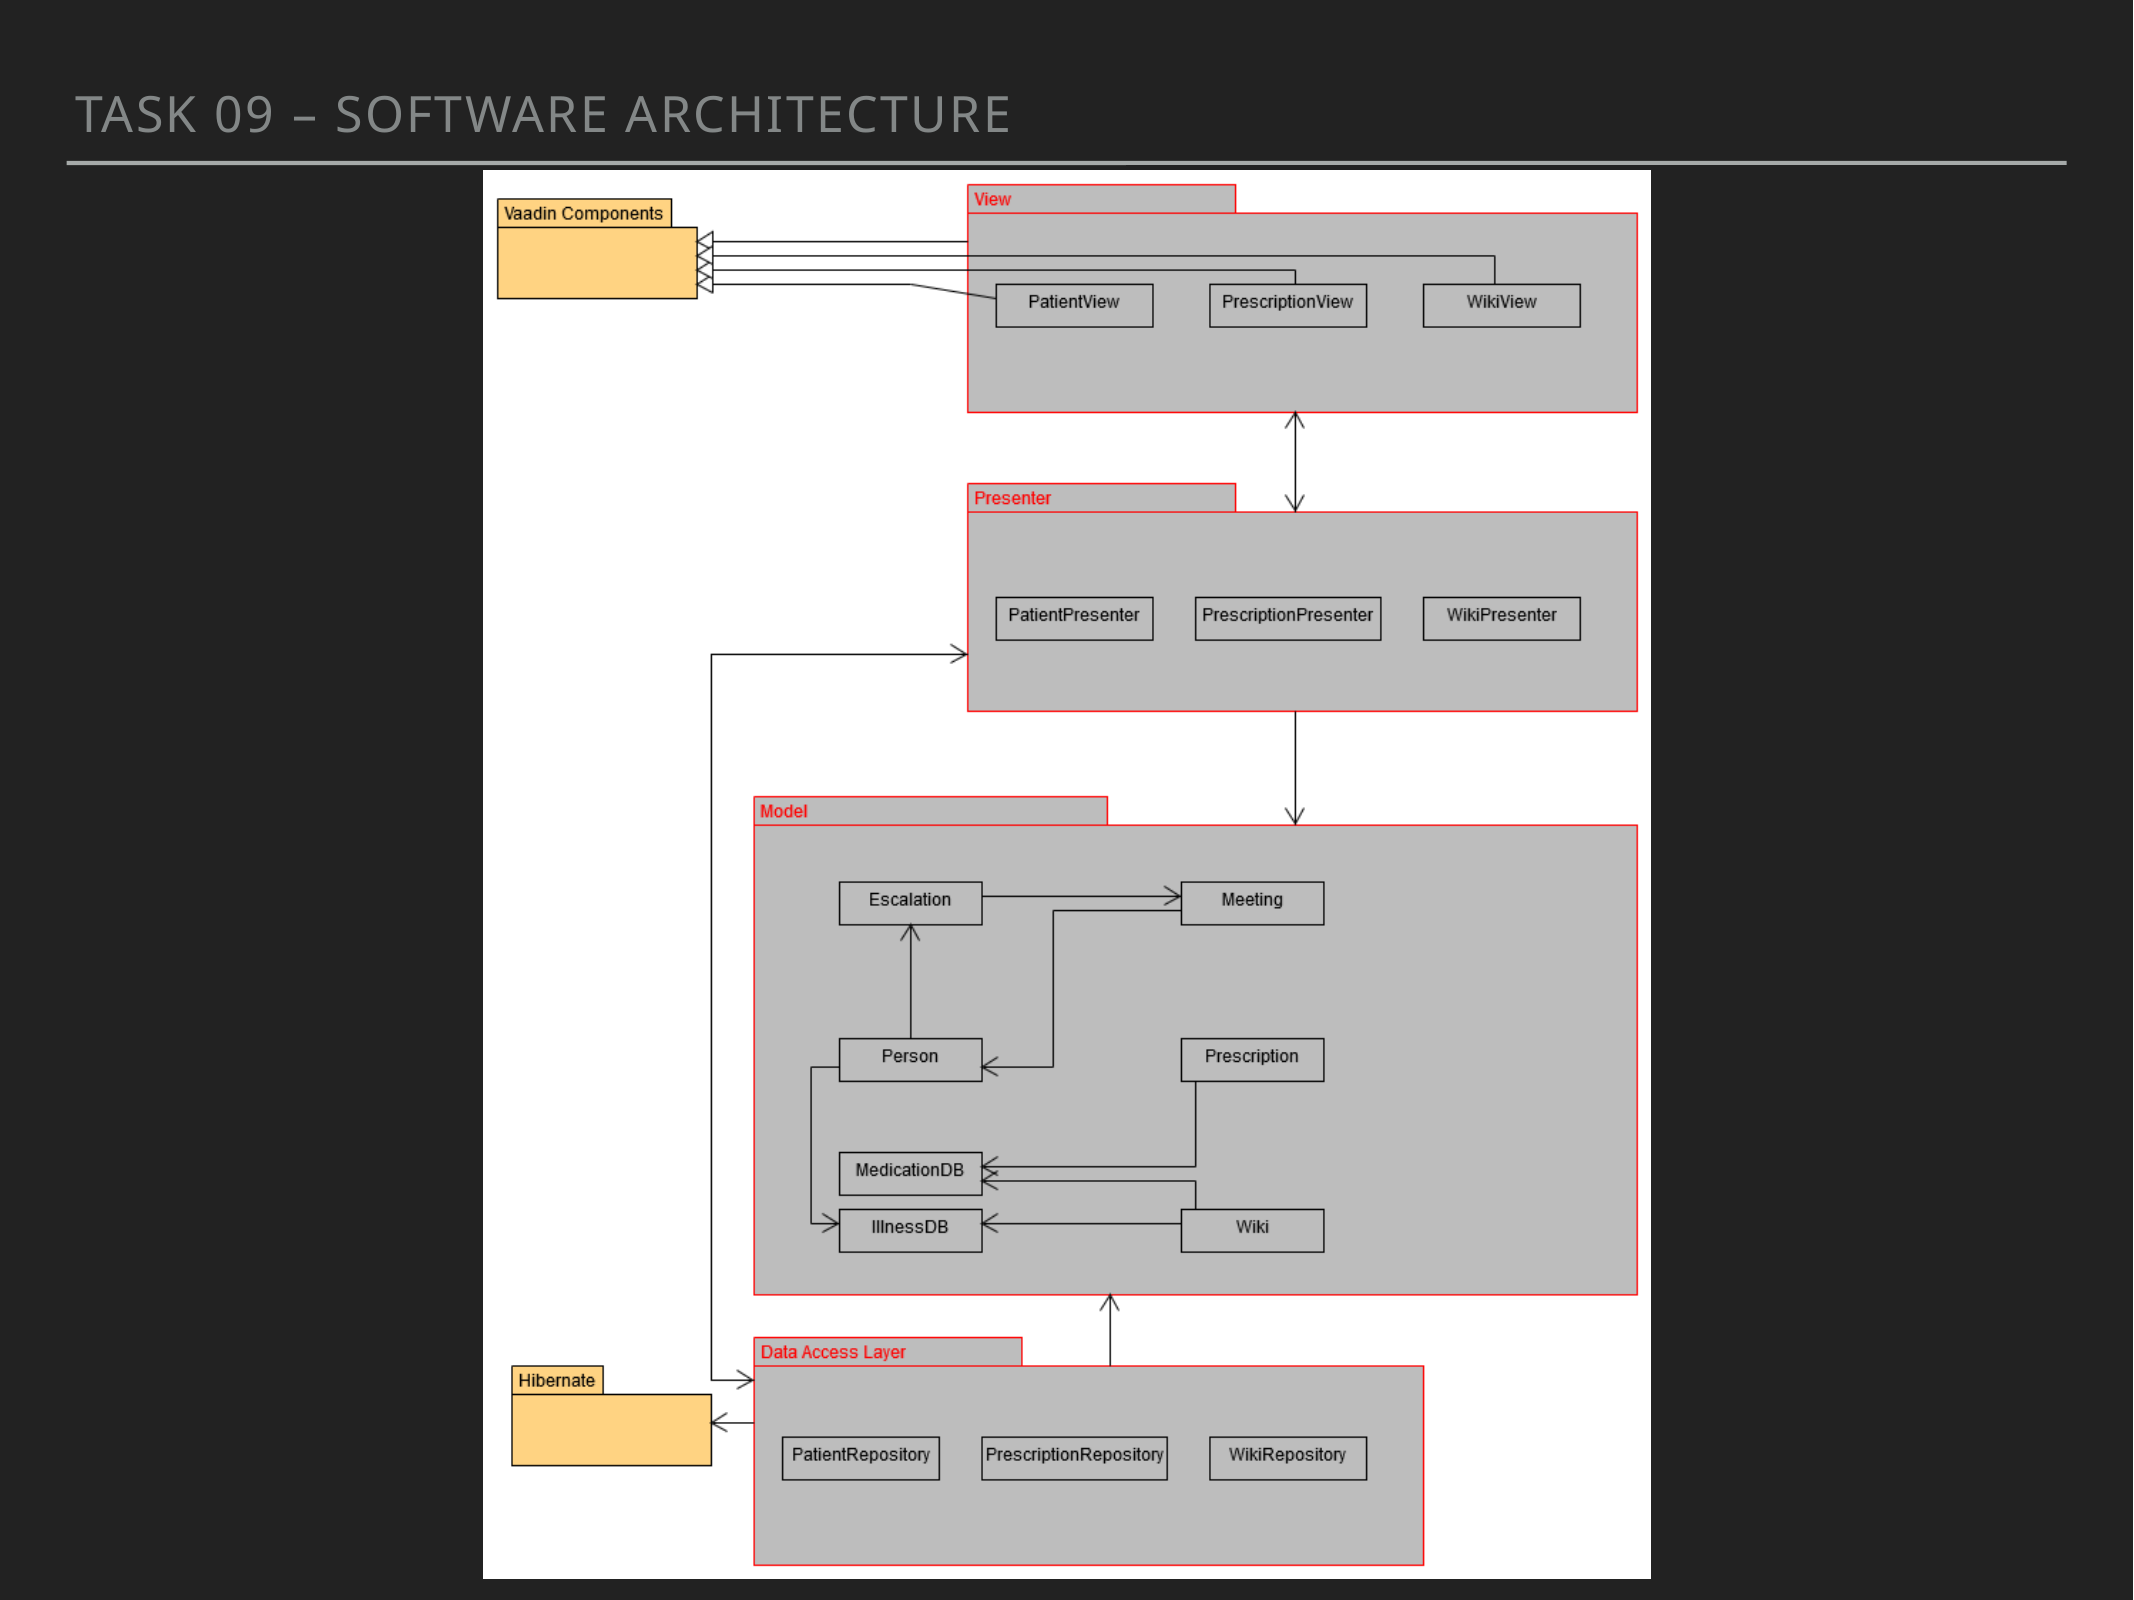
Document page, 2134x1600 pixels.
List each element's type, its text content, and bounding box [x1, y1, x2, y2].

list Task 09 – Software architecture [66, 82, 1901, 151]
picture [483, 170, 1651, 1580]
